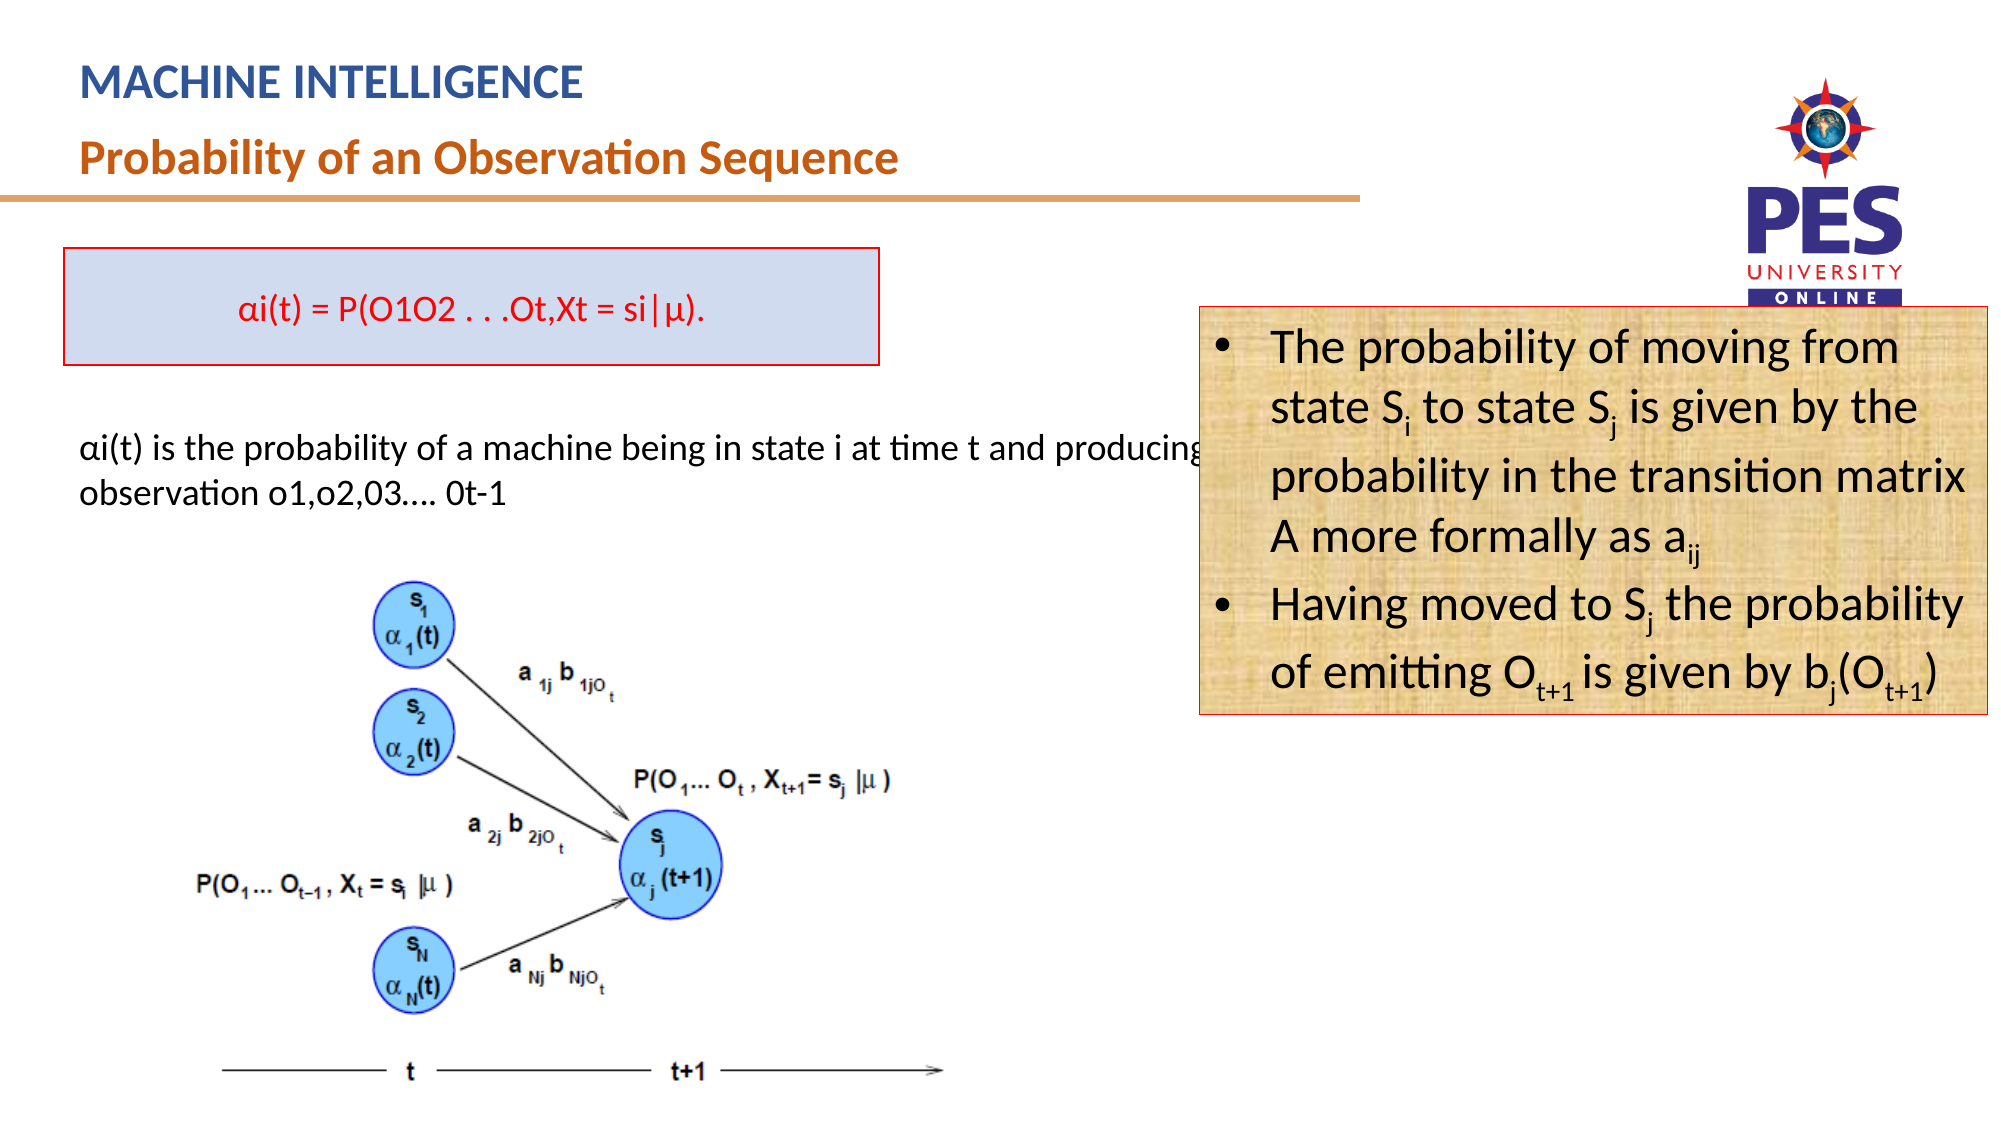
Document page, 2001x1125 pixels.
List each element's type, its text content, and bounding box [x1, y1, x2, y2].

text_box Probability of an Observation Sequence [64, 116, 1377, 192]
text_box αi(t) is the probability of a machine being in state i at time t and producing observation o1,o2,03…. 0t-1 [64, 415, 1199, 521]
text_box αi(t) = P(O1O2 . . .Ot,Xt = si|μ). [63, 247, 880, 366]
text_box The probability of moving from state Si to state Sj is given by the probability in the transition matrix A more formally as aij Having moved to Sj the probability of emitting Ot+1 is given by bj(Ot+1) [1199, 306, 1988, 715]
text_box MACHINE INTELLIGENCE [64, 41, 1295, 116]
picture [90, 546, 1044, 1112]
picture [1748, 76, 1902, 307]
